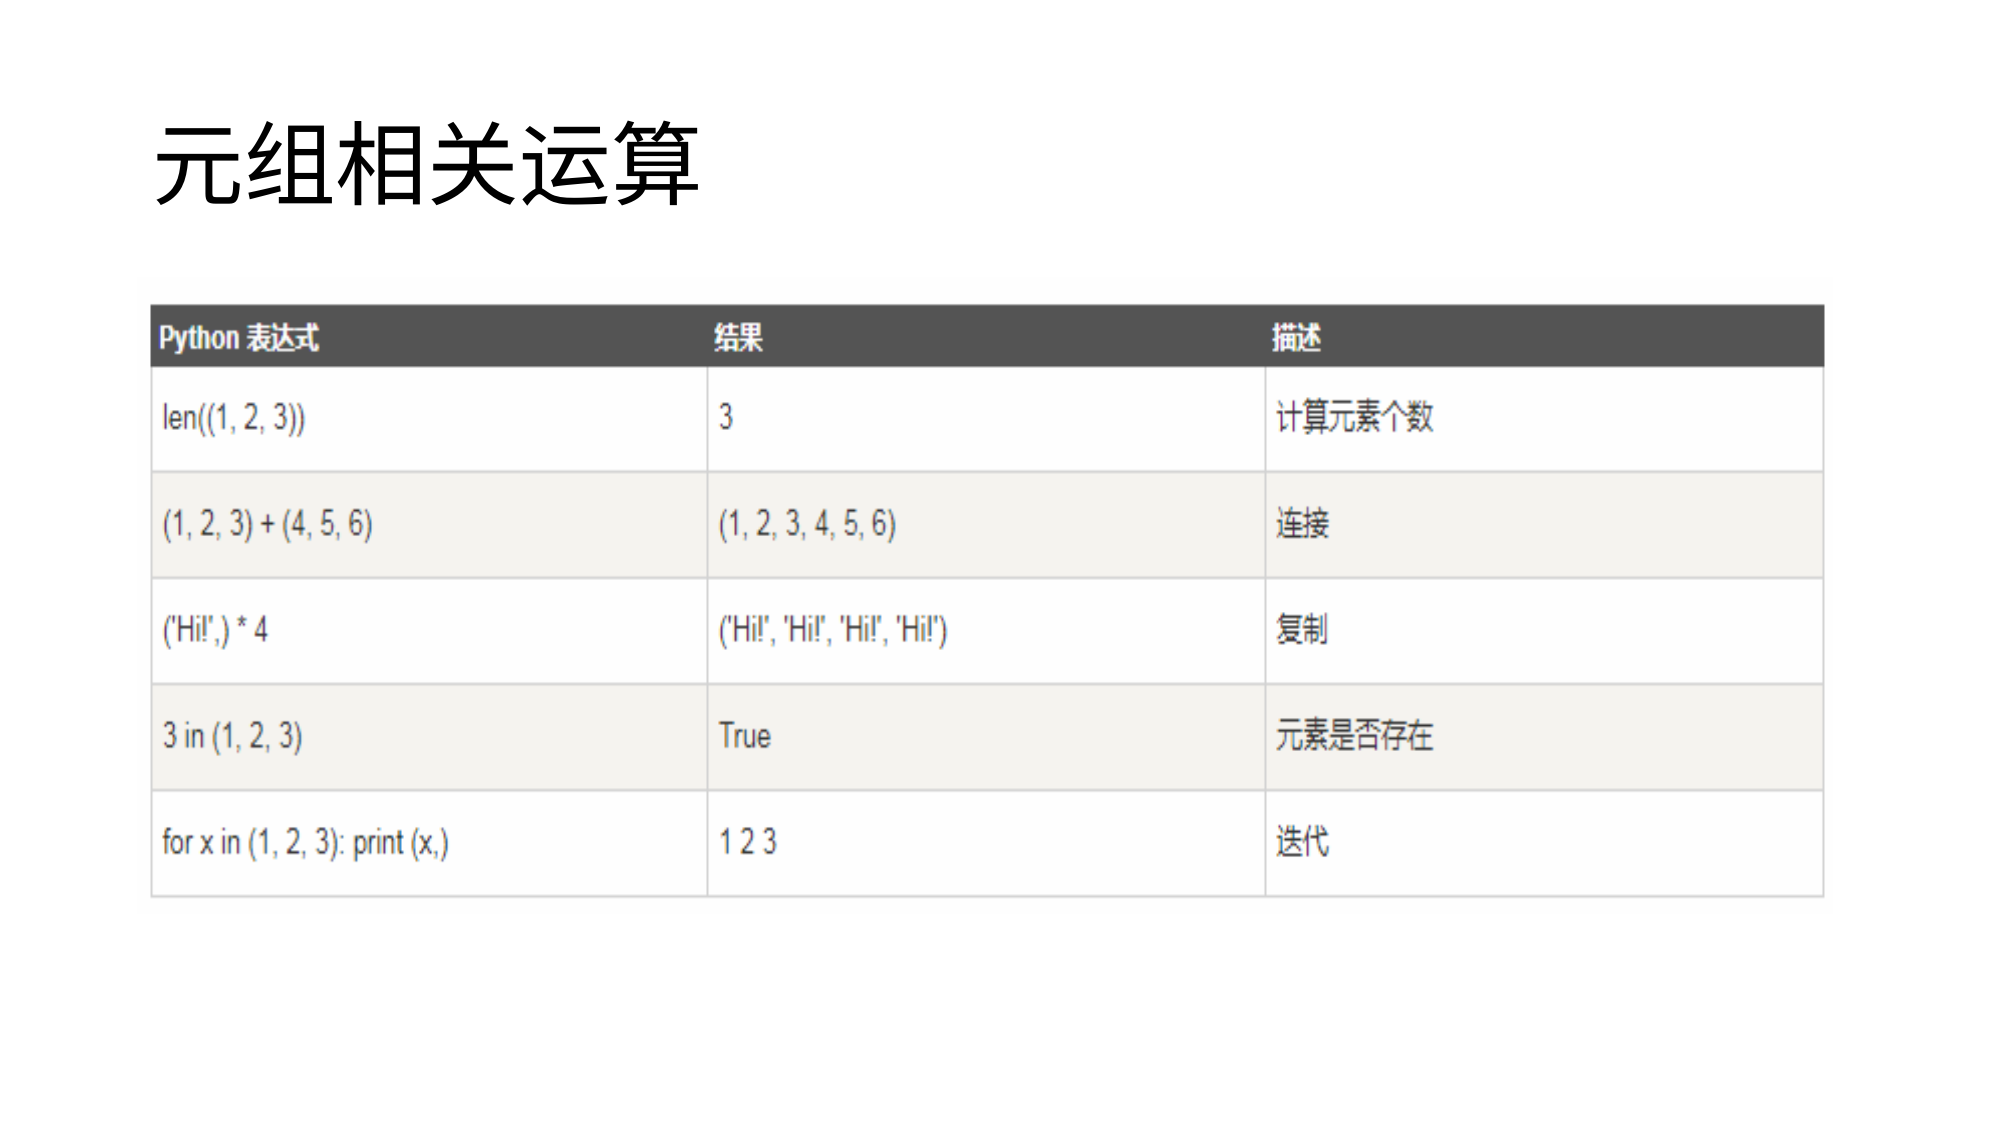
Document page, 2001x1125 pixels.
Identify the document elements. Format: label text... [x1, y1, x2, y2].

title 元组相关运算 [137, 59, 1863, 278]
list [137, 277, 1833, 914]
